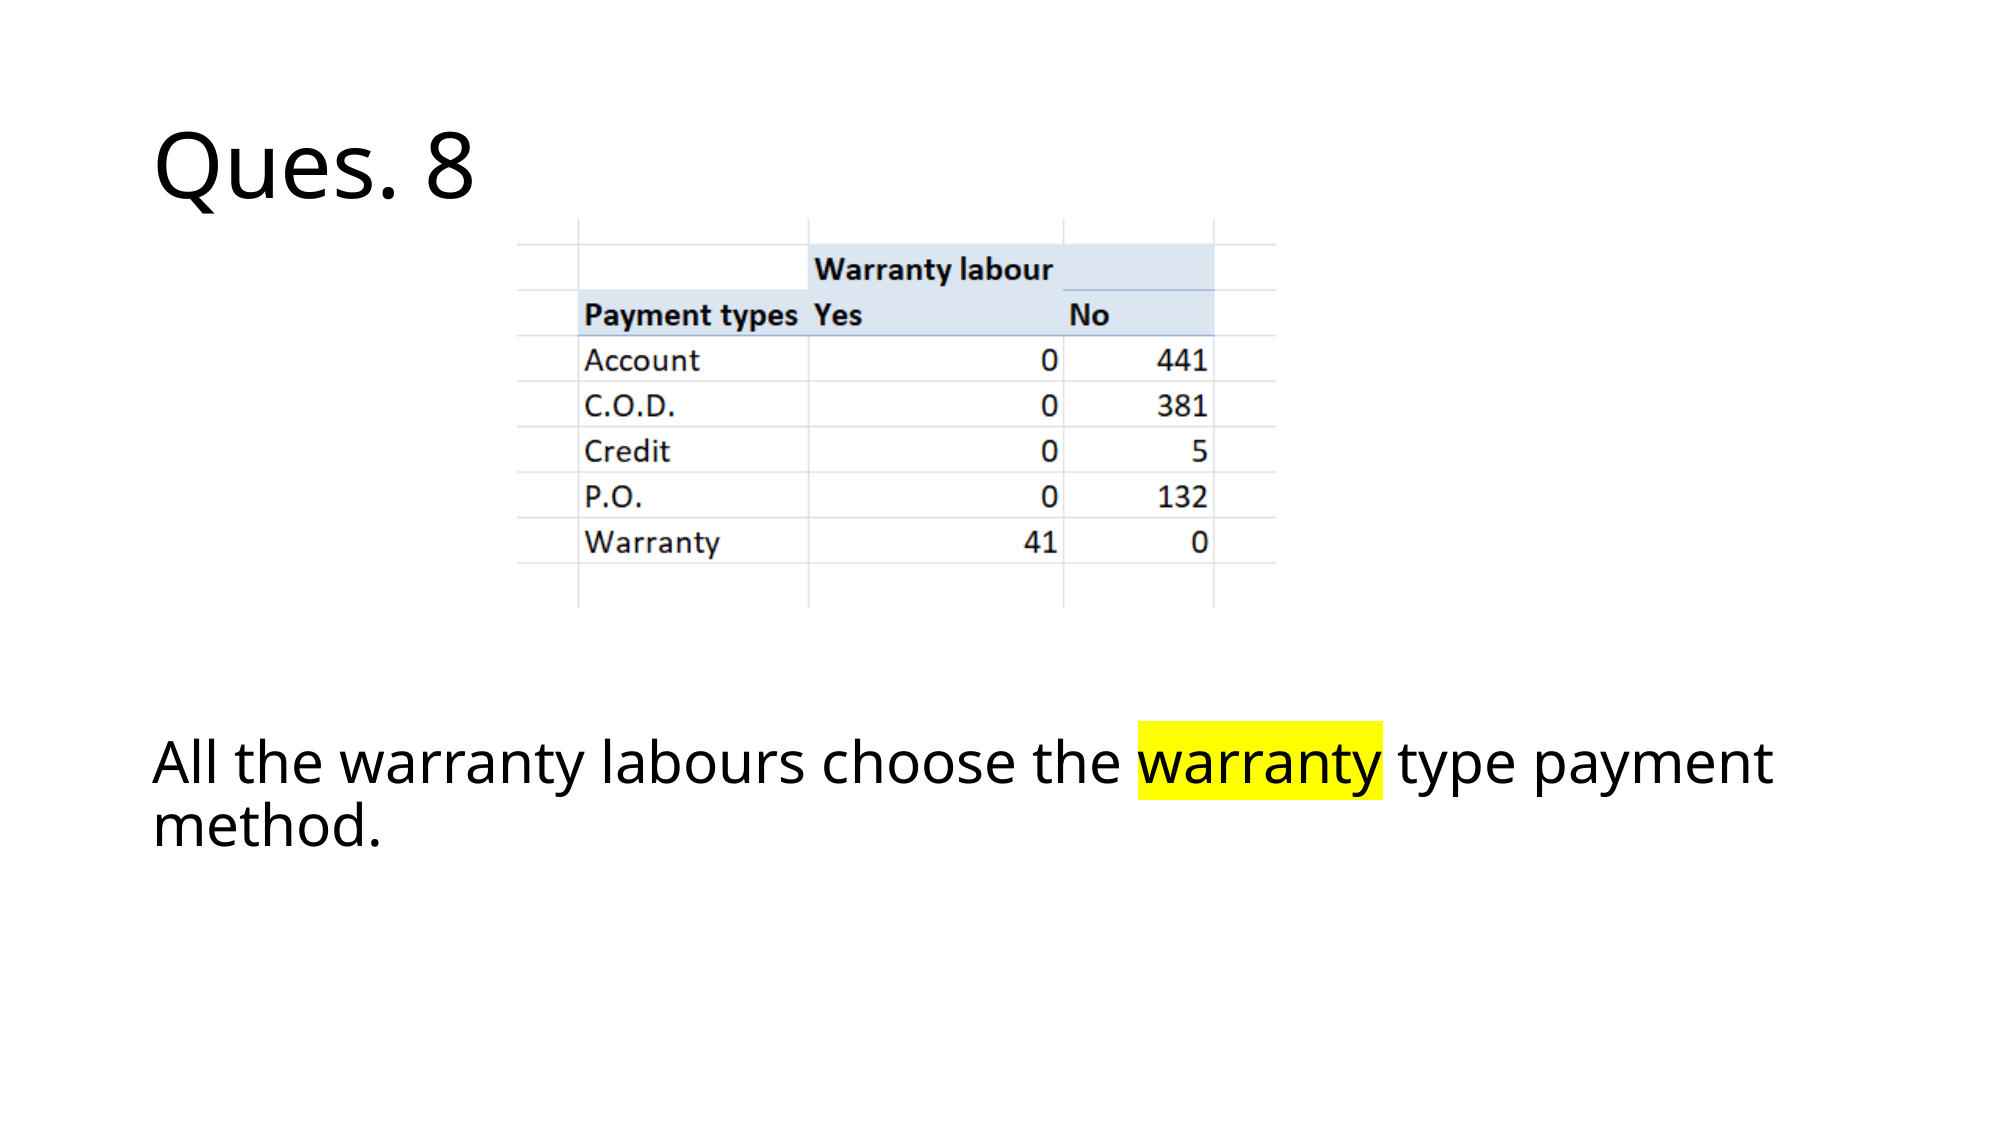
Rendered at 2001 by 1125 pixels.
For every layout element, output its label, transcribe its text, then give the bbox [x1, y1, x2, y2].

title Ques. 8 [137, 59, 1863, 278]
list All the warranty labours choose the warranty type payment method. [137, 299, 1863, 1014]
picture [516, 219, 1276, 608]
